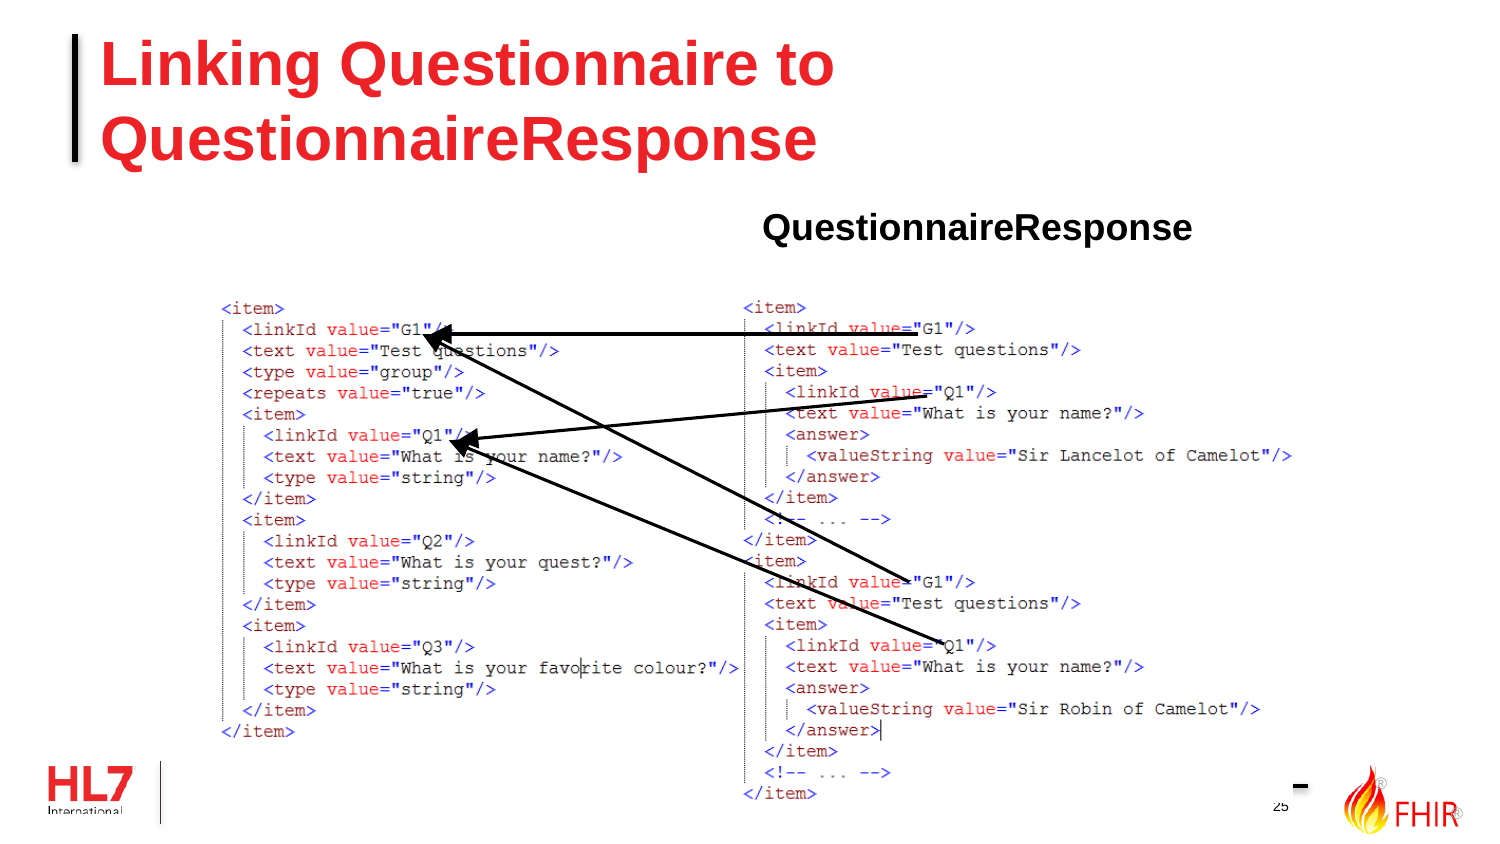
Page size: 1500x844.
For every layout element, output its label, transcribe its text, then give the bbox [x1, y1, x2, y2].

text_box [421, 333, 919, 583]
list QuestionnaireResponse [761, 185, 1425, 265]
picture [1339, 760, 1463, 837]
picture [218, 297, 1294, 804]
slide_number 25 [1258, 786, 1304, 814]
title Linking Questionnaire to QuestionnaireResponse [100, 33, 1451, 163]
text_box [448, 395, 945, 645]
